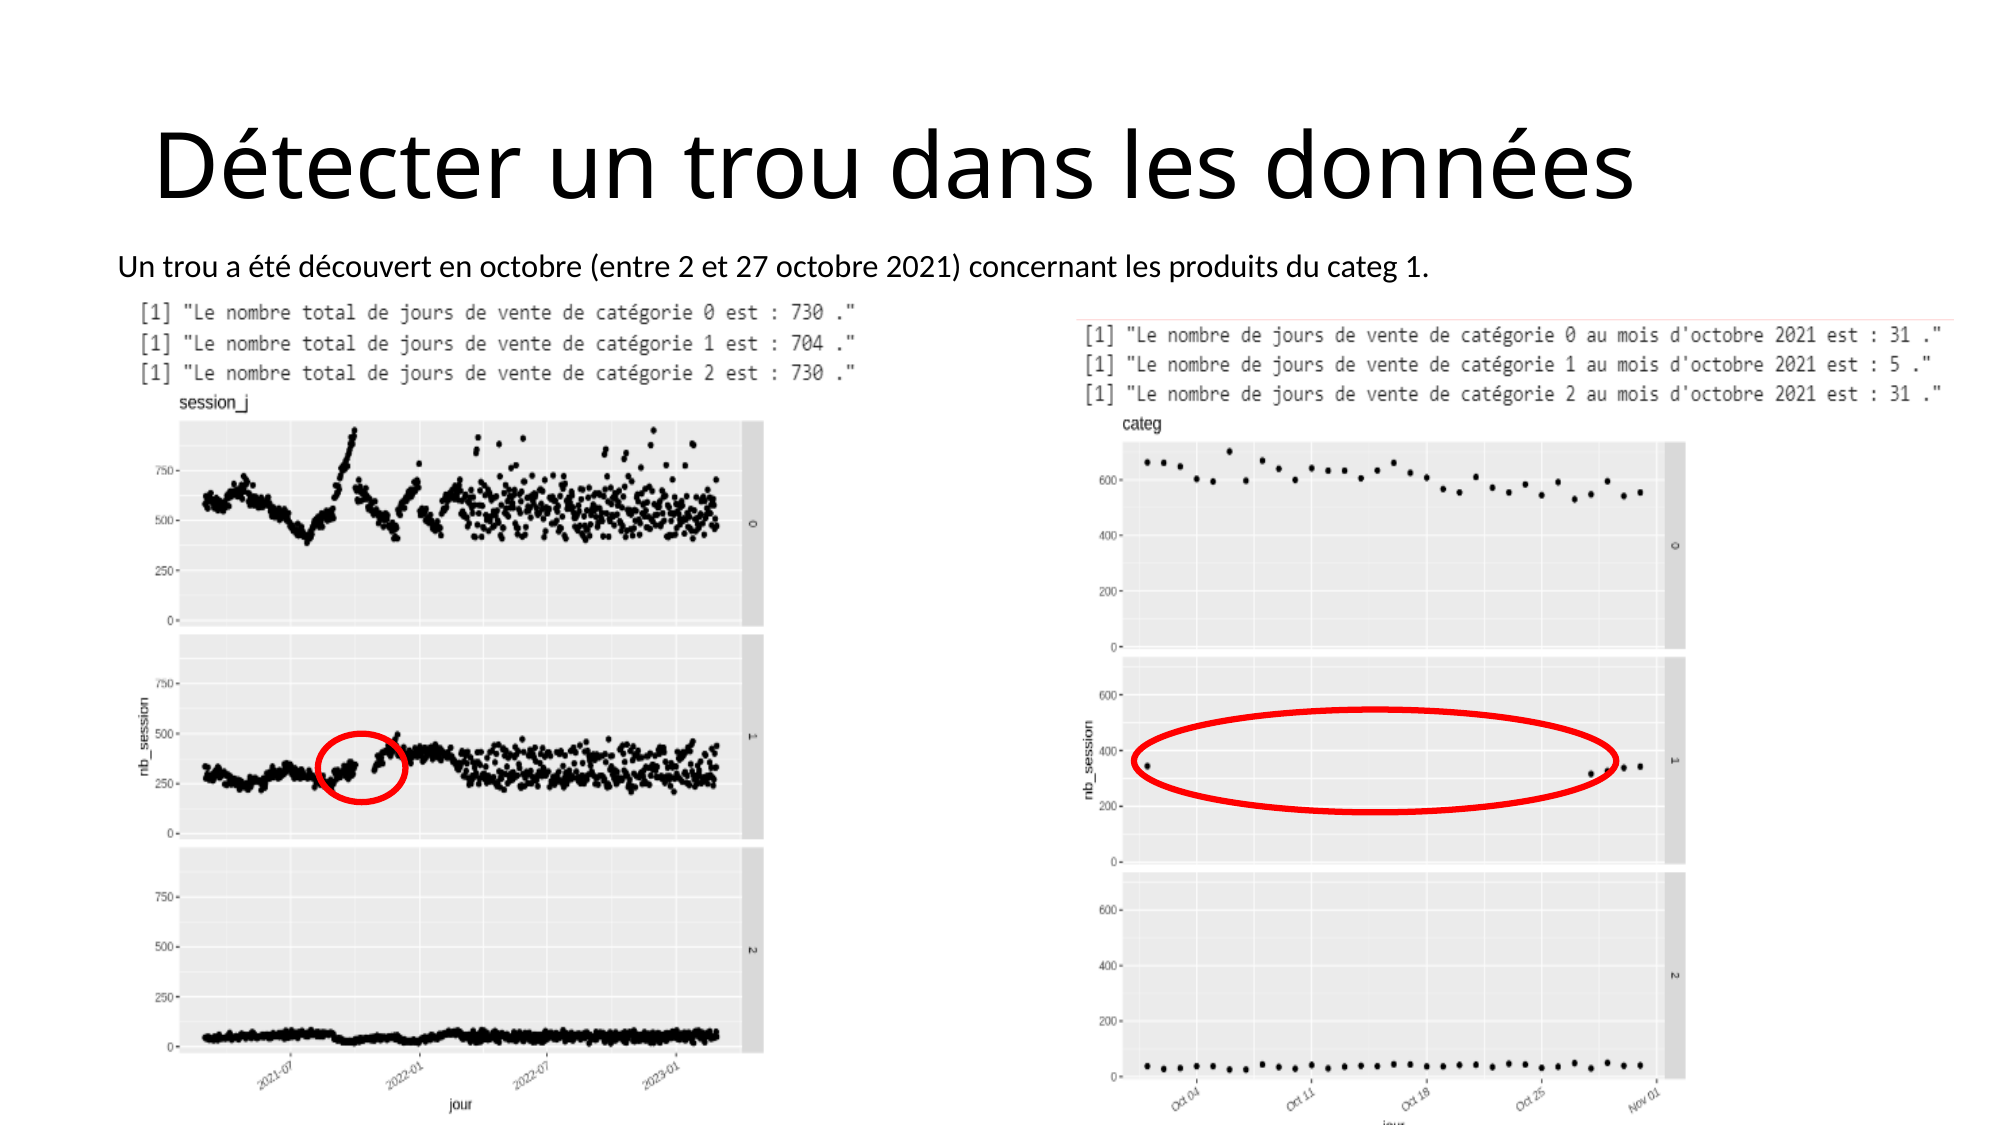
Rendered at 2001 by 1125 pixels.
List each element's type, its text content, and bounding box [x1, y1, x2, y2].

text_box Un trou a été découvert en octobre (entre 2 et 27 octobre 2021) concernant les produits du categ 1. [102, 242, 1714, 313]
title Détecter un trou dans les données [137, 59, 1863, 278]
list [114, 298, 868, 1125]
picture [1070, 319, 1954, 1125]
